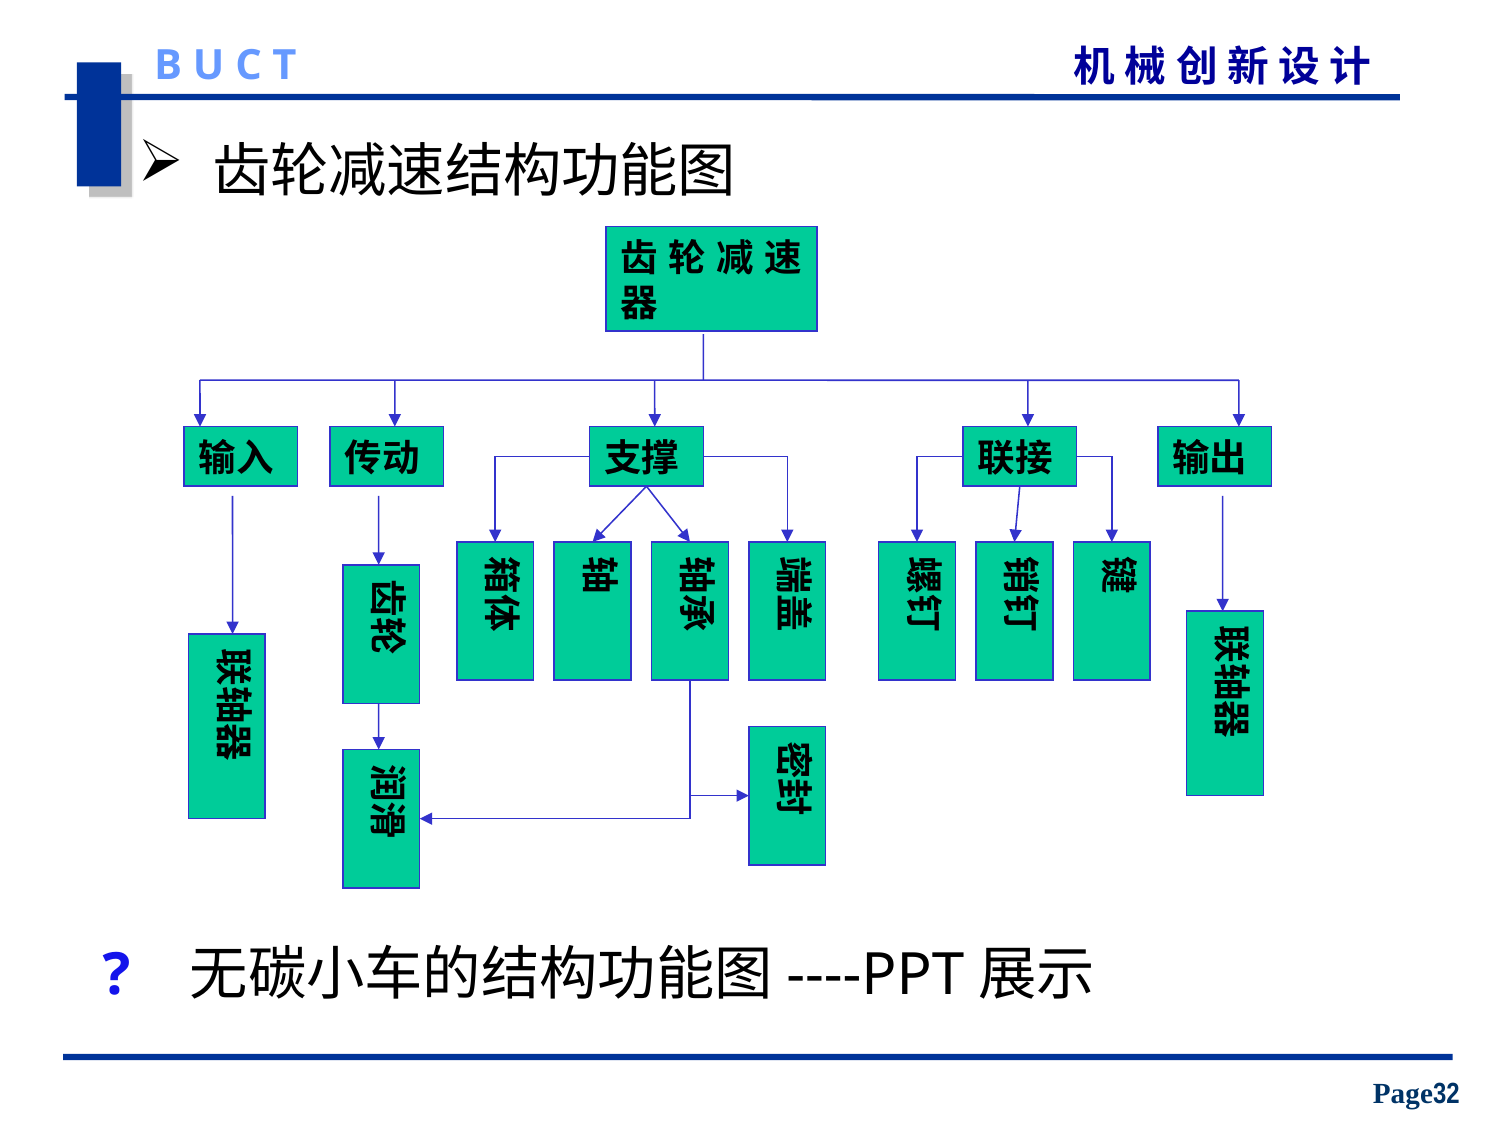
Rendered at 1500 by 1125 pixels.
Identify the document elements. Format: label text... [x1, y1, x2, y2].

text_box 齿轮减速结构功能图 [123, 125, 939, 211]
text_box ? 无碳小车的结构功能图----PPT展示 [87, 928, 1176, 1014]
footer Page32 [1345, 1066, 1488, 1117]
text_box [183, 226, 1272, 889]
